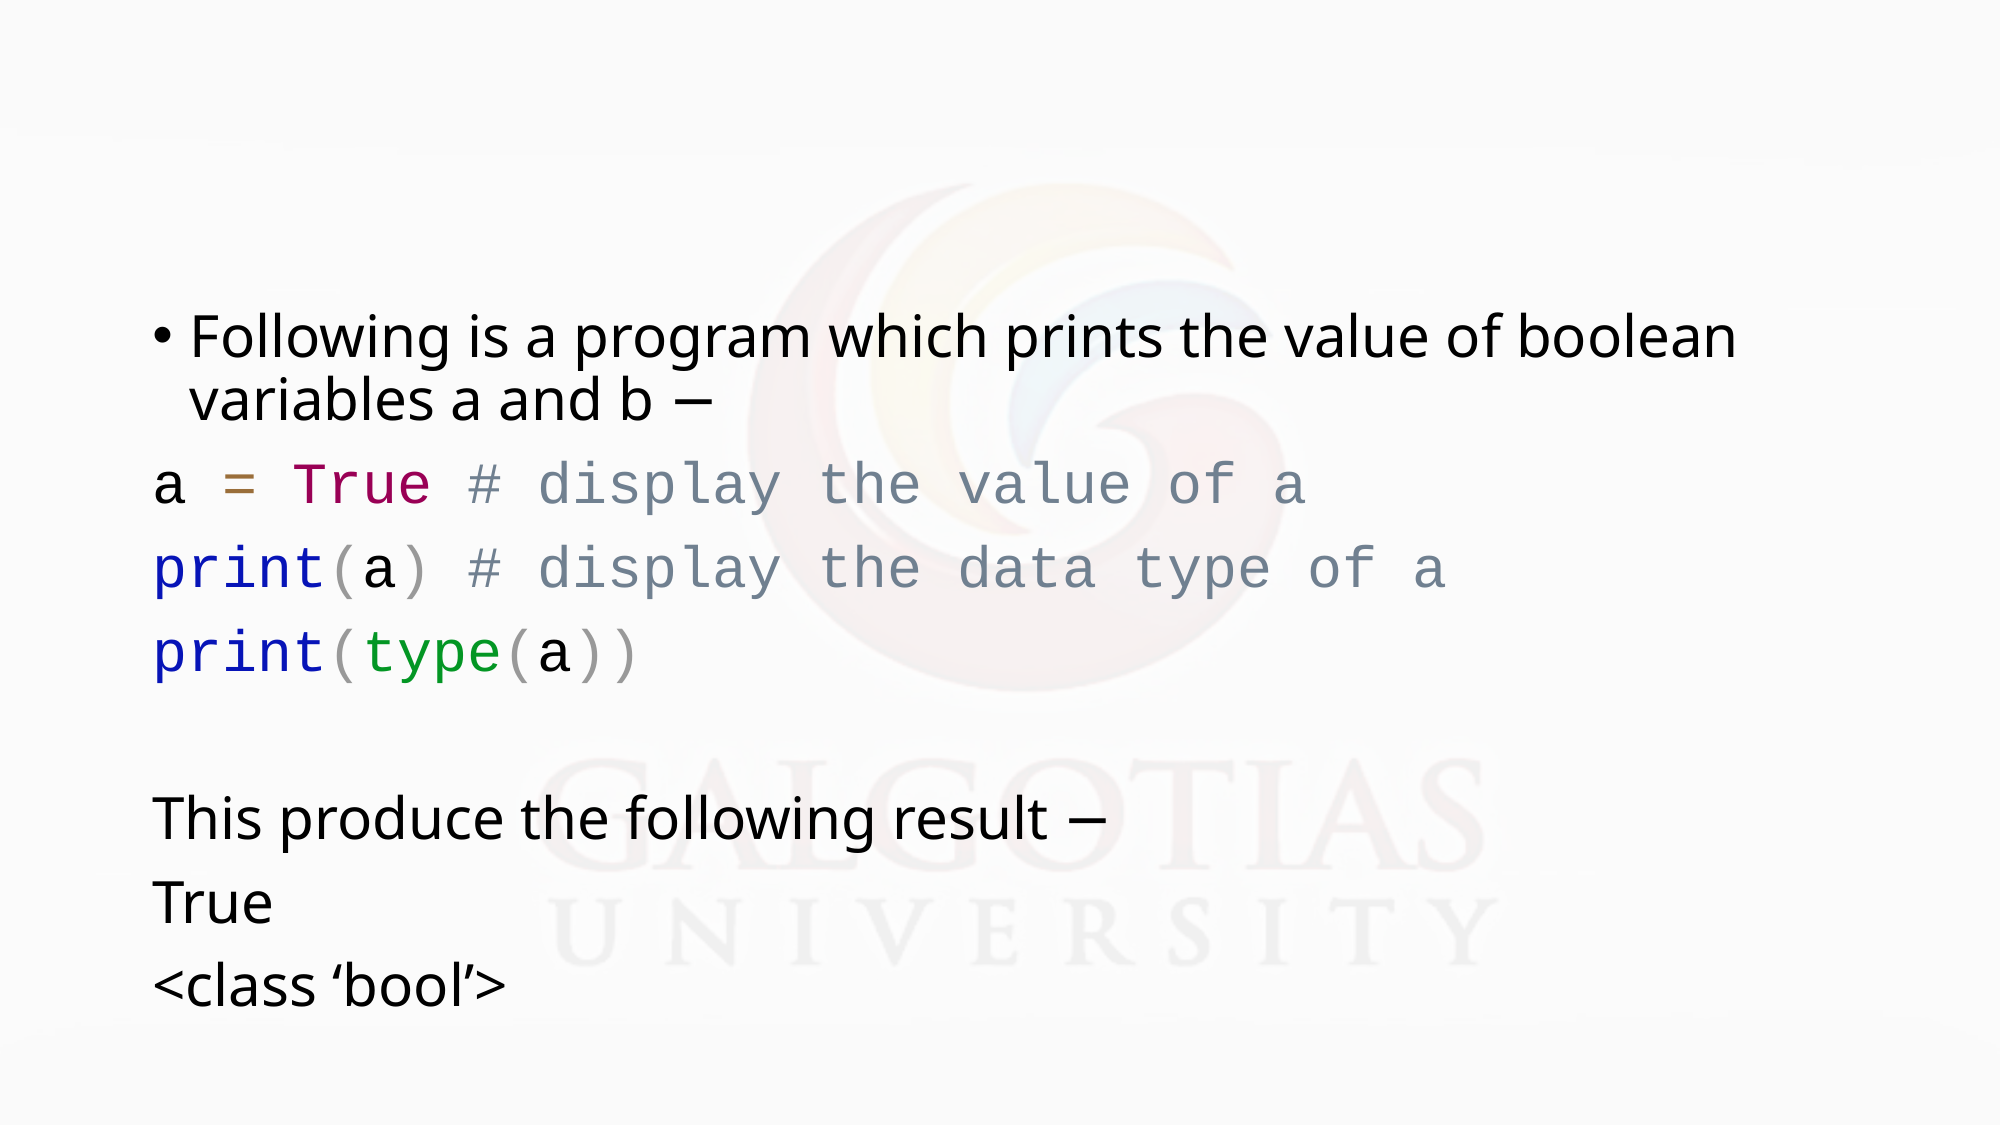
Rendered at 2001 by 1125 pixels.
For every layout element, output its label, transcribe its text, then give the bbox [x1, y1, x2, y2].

list Following is a program which prints the value of boolean variables a and b − a = True # display the value of a print(a) # display the data type of a print(type(a)) This produce the following result − True <class ‘bool’> [137, 299, 1863, 1066]
